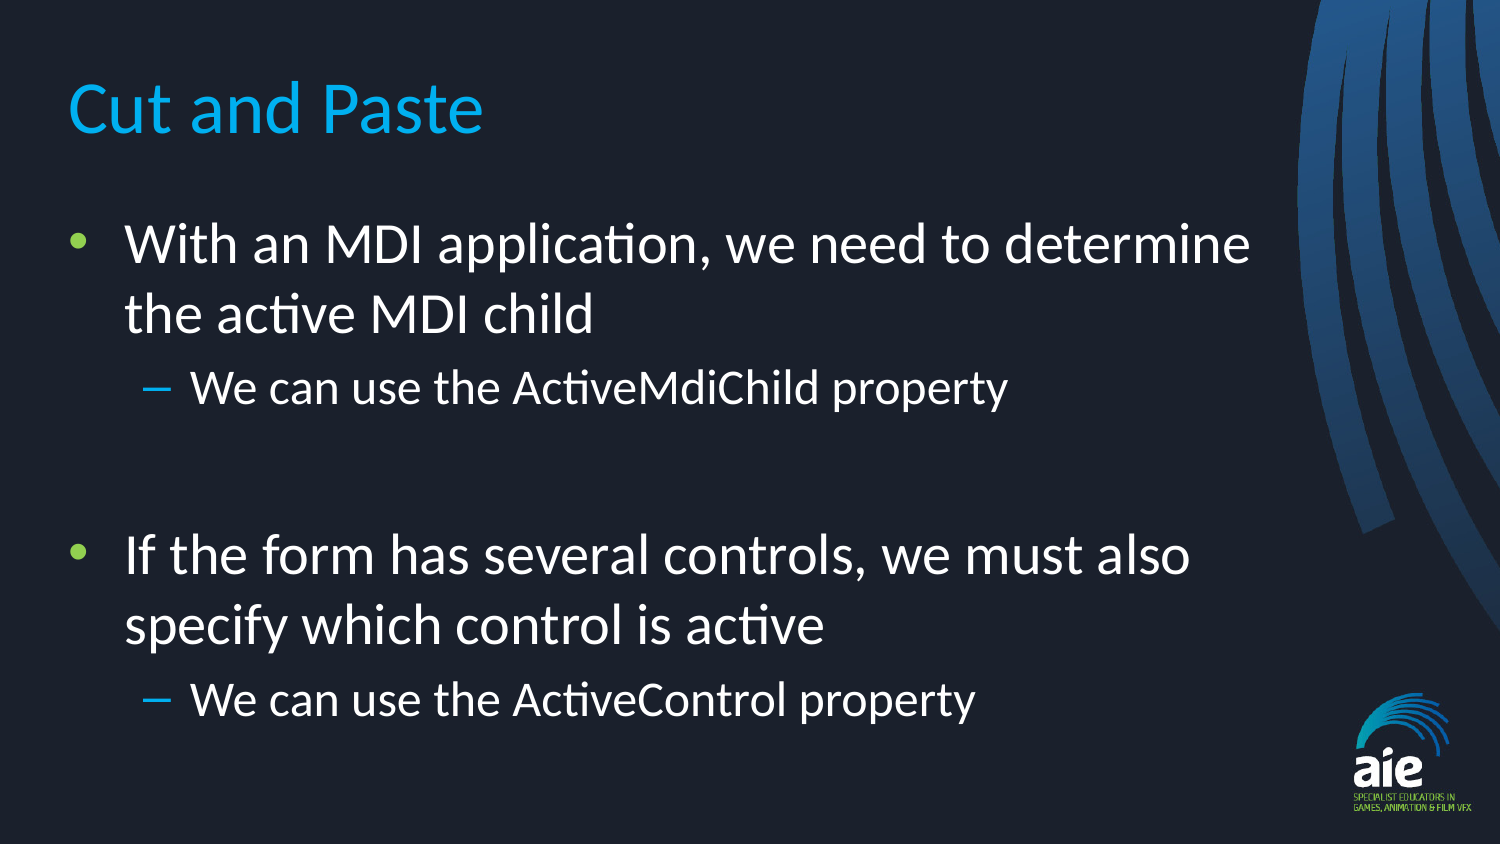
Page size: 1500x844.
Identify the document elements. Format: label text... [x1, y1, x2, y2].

title Cut and Paste [53, 33, 1425, 175]
picture [0, 0, 1500, 844]
list With an MDI application, we need to determine the active MDI child We can use the ActiveMdiChild property If the form has several controls, we must also specify which control is active We can use the ActiveControl property [53, 197, 1329, 753]
